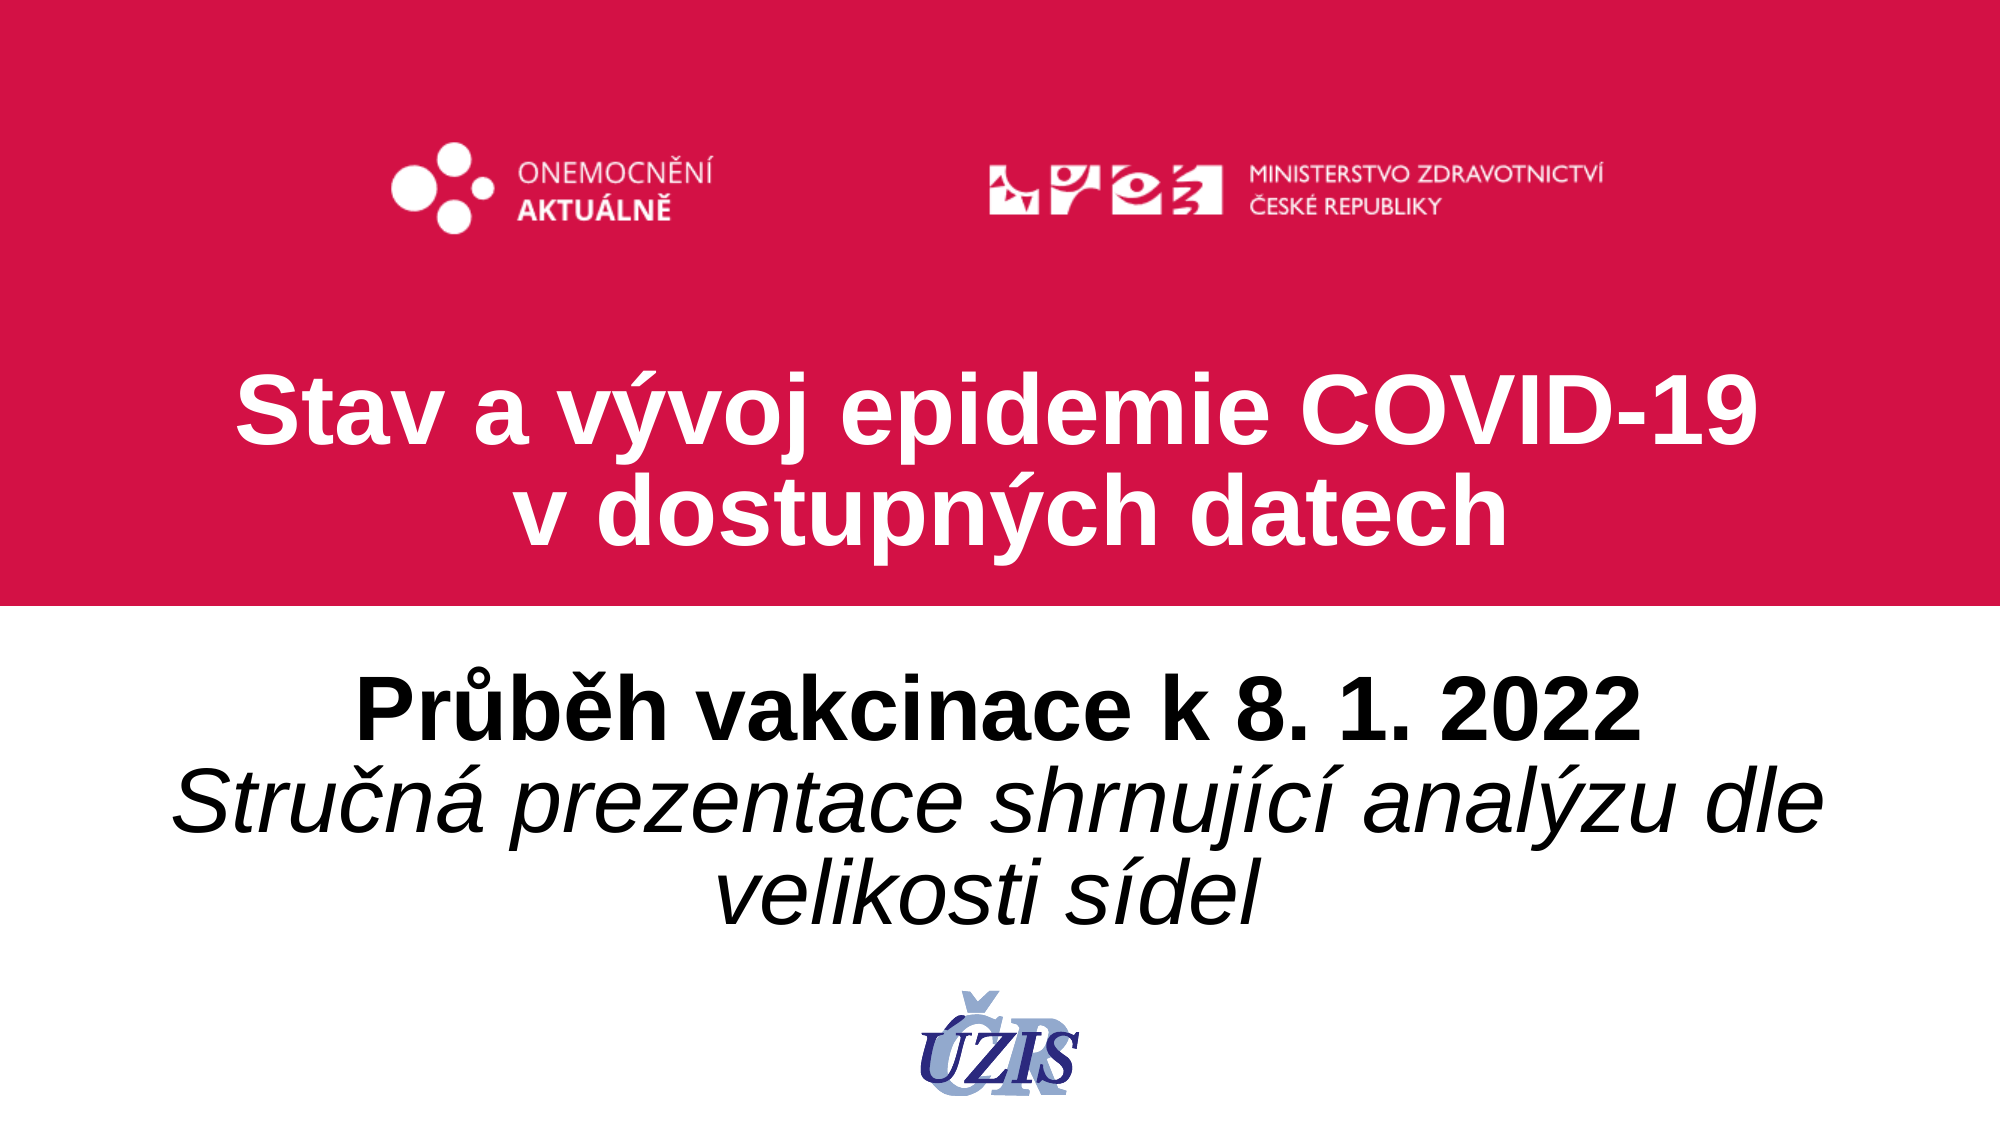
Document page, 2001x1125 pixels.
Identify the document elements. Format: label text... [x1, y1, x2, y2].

text_box Stav a vývoj epidemie COVID-19 v dostupných datech [11, 295, 2000, 573]
text_box Průběh vakcinace k 8. 1. 2022 Stručná prezentace shrnující analýzu dle velikosti sídel [0, 630, 2000, 951]
